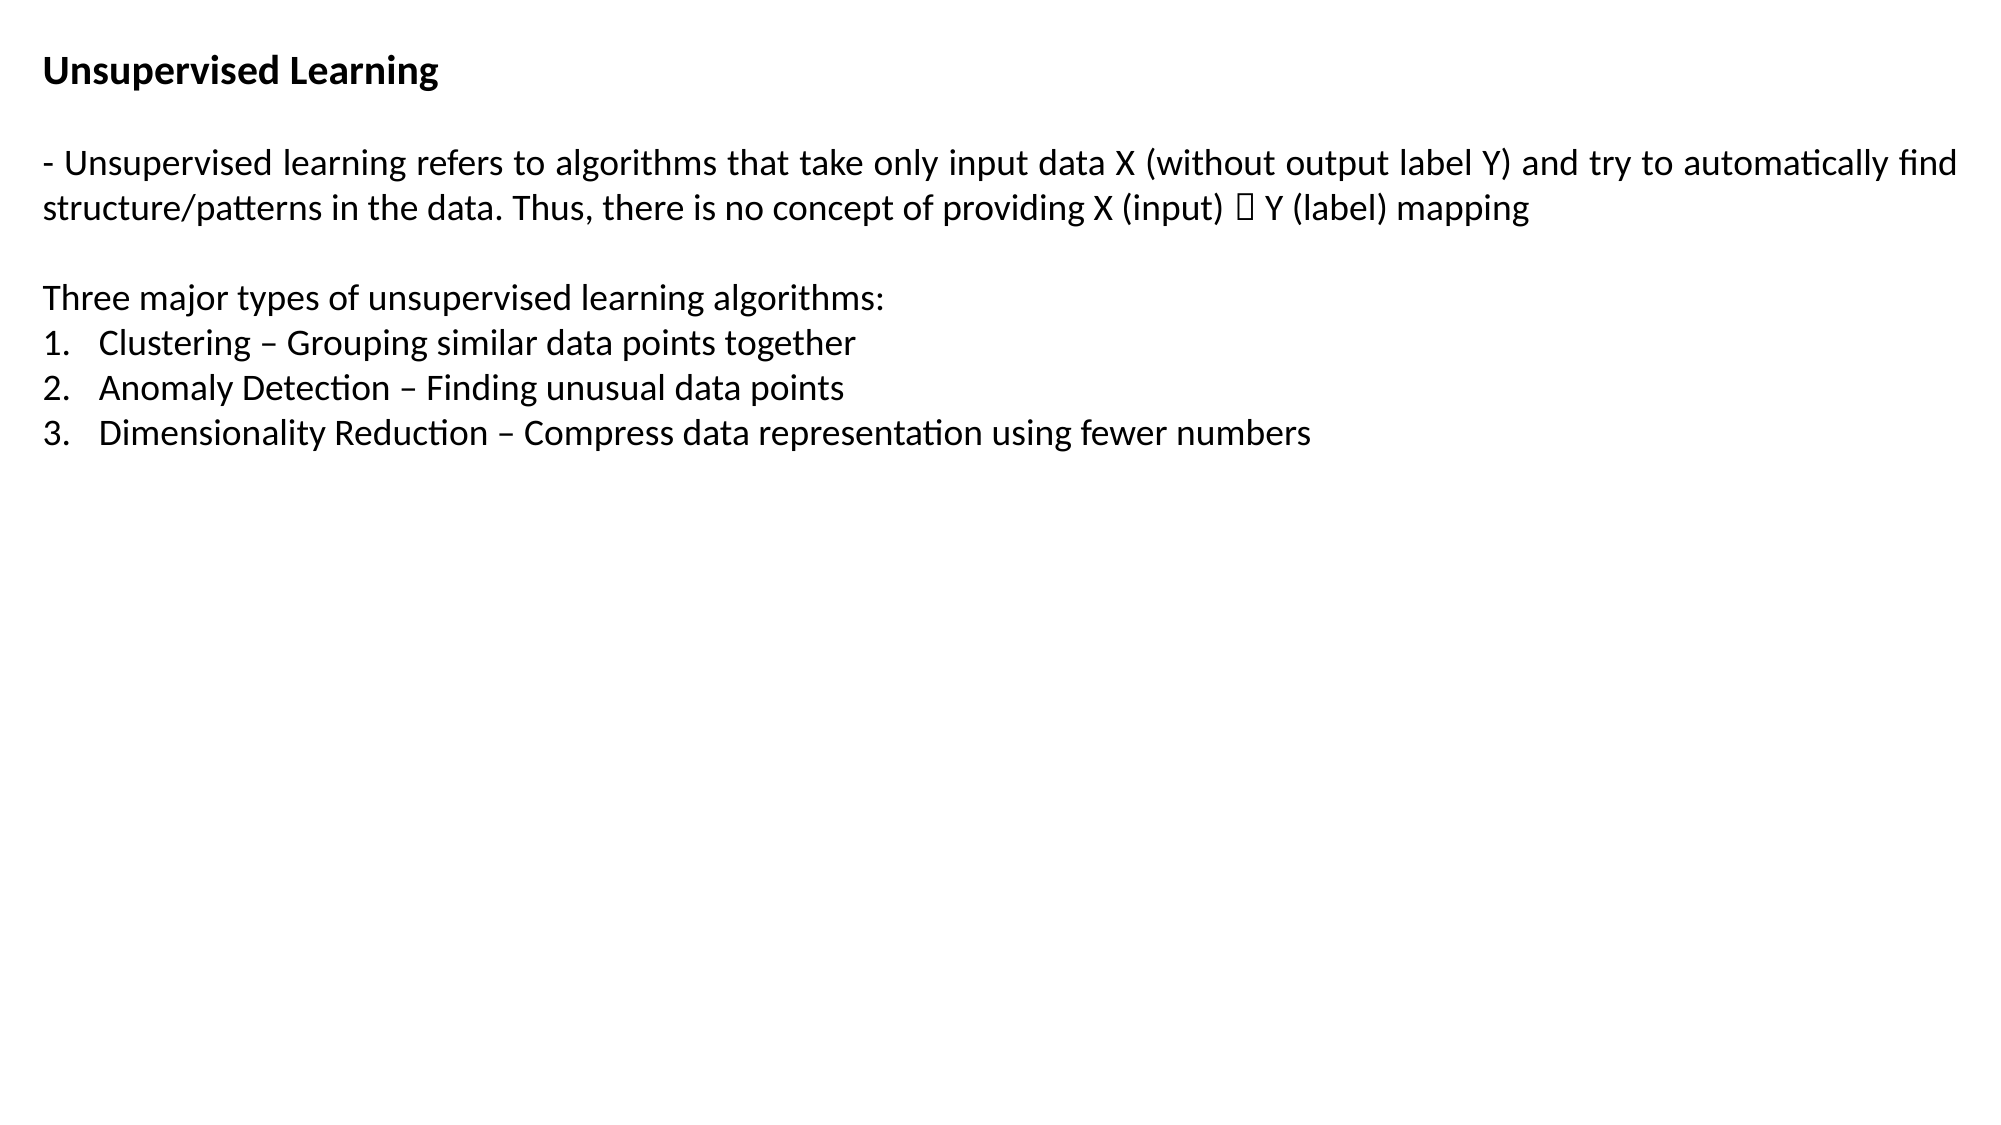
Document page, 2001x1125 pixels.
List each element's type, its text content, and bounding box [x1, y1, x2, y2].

text_box Unsupervised Learning - Unsupervised learning refers to algorithms that take only input data X (without output label Y) and try to automatically find structure/patterns in the data. Thus, there is no concept of providing X (input)  Y (label) mapping Three major types of unsupervised learning algorithms: Clustering – Grouping similar data points together Anomaly Detection – Finding unusual data points Dimensionality Reduction – Compress data representation using fewer numbers [27, 35, 1975, 461]
